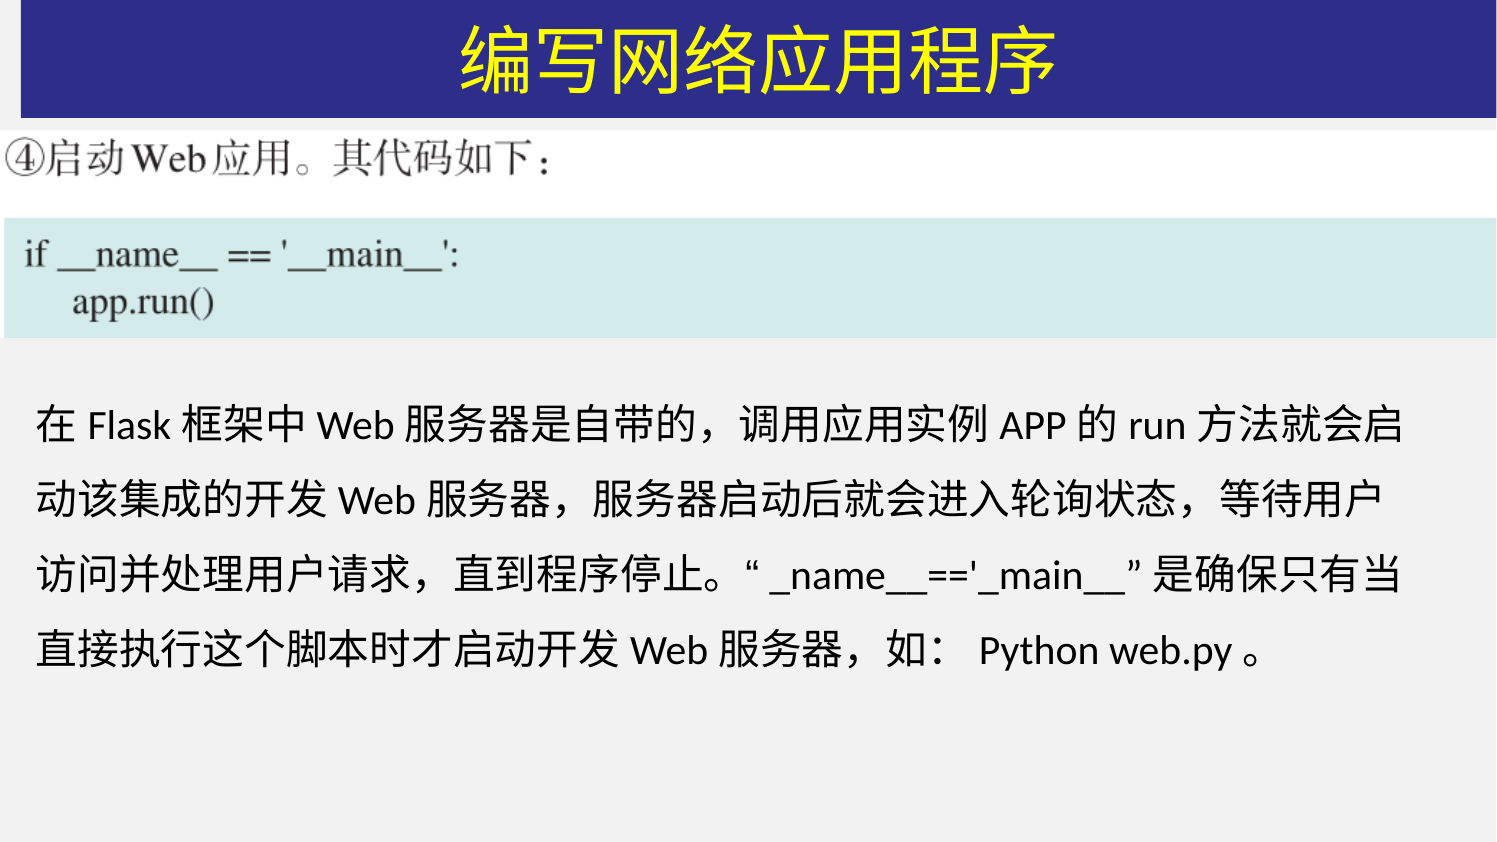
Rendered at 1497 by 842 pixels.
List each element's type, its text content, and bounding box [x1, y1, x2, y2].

text_box 在Flask框架中Web服务器是自带的，调用应用实例APP的run方法就会启动该集成的开发Web服务器，服务器启动后就会进入轮询状态，等待用户访问并处理用户请求，直到程序停止。“_name__=='_main__”是确保只有当直接执行这个脚本时才启动开发Web服务器，如：Python web.py。 [20, 365, 1434, 681]
title 编写网络应用程序 [20, 0, 1497, 118]
picture [0, 129, 1497, 338]
